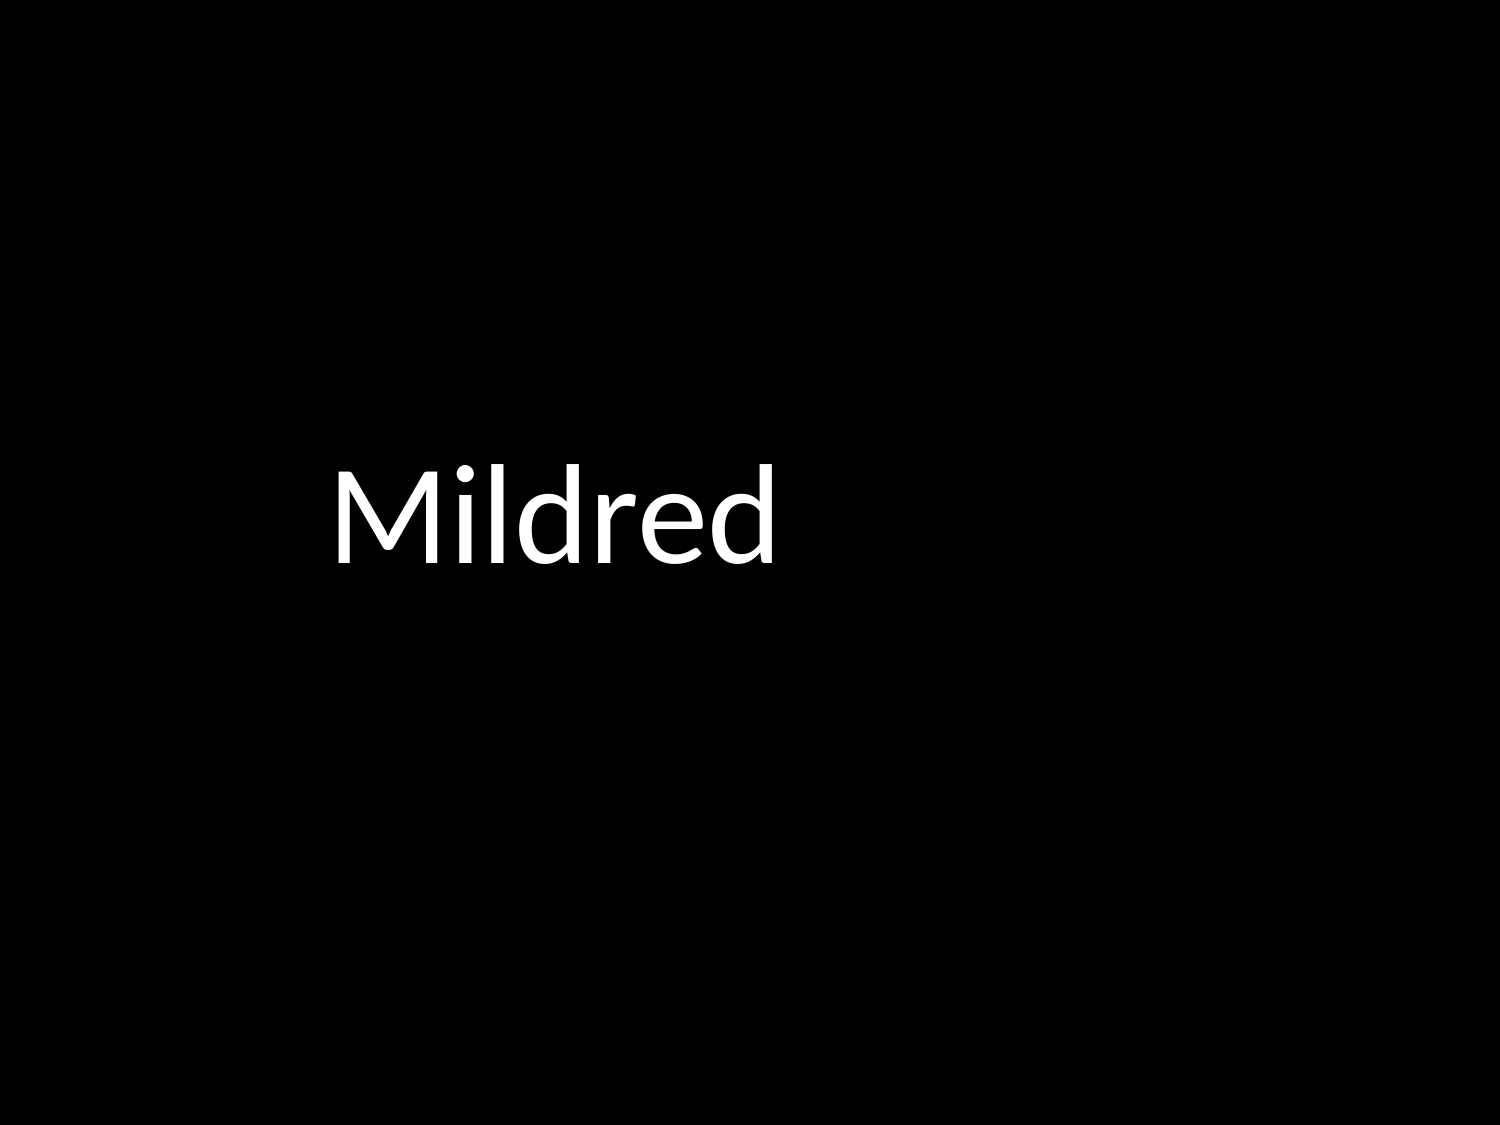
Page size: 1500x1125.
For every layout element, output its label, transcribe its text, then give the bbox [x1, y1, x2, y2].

title Mildred [312, 412, 1500, 600]
